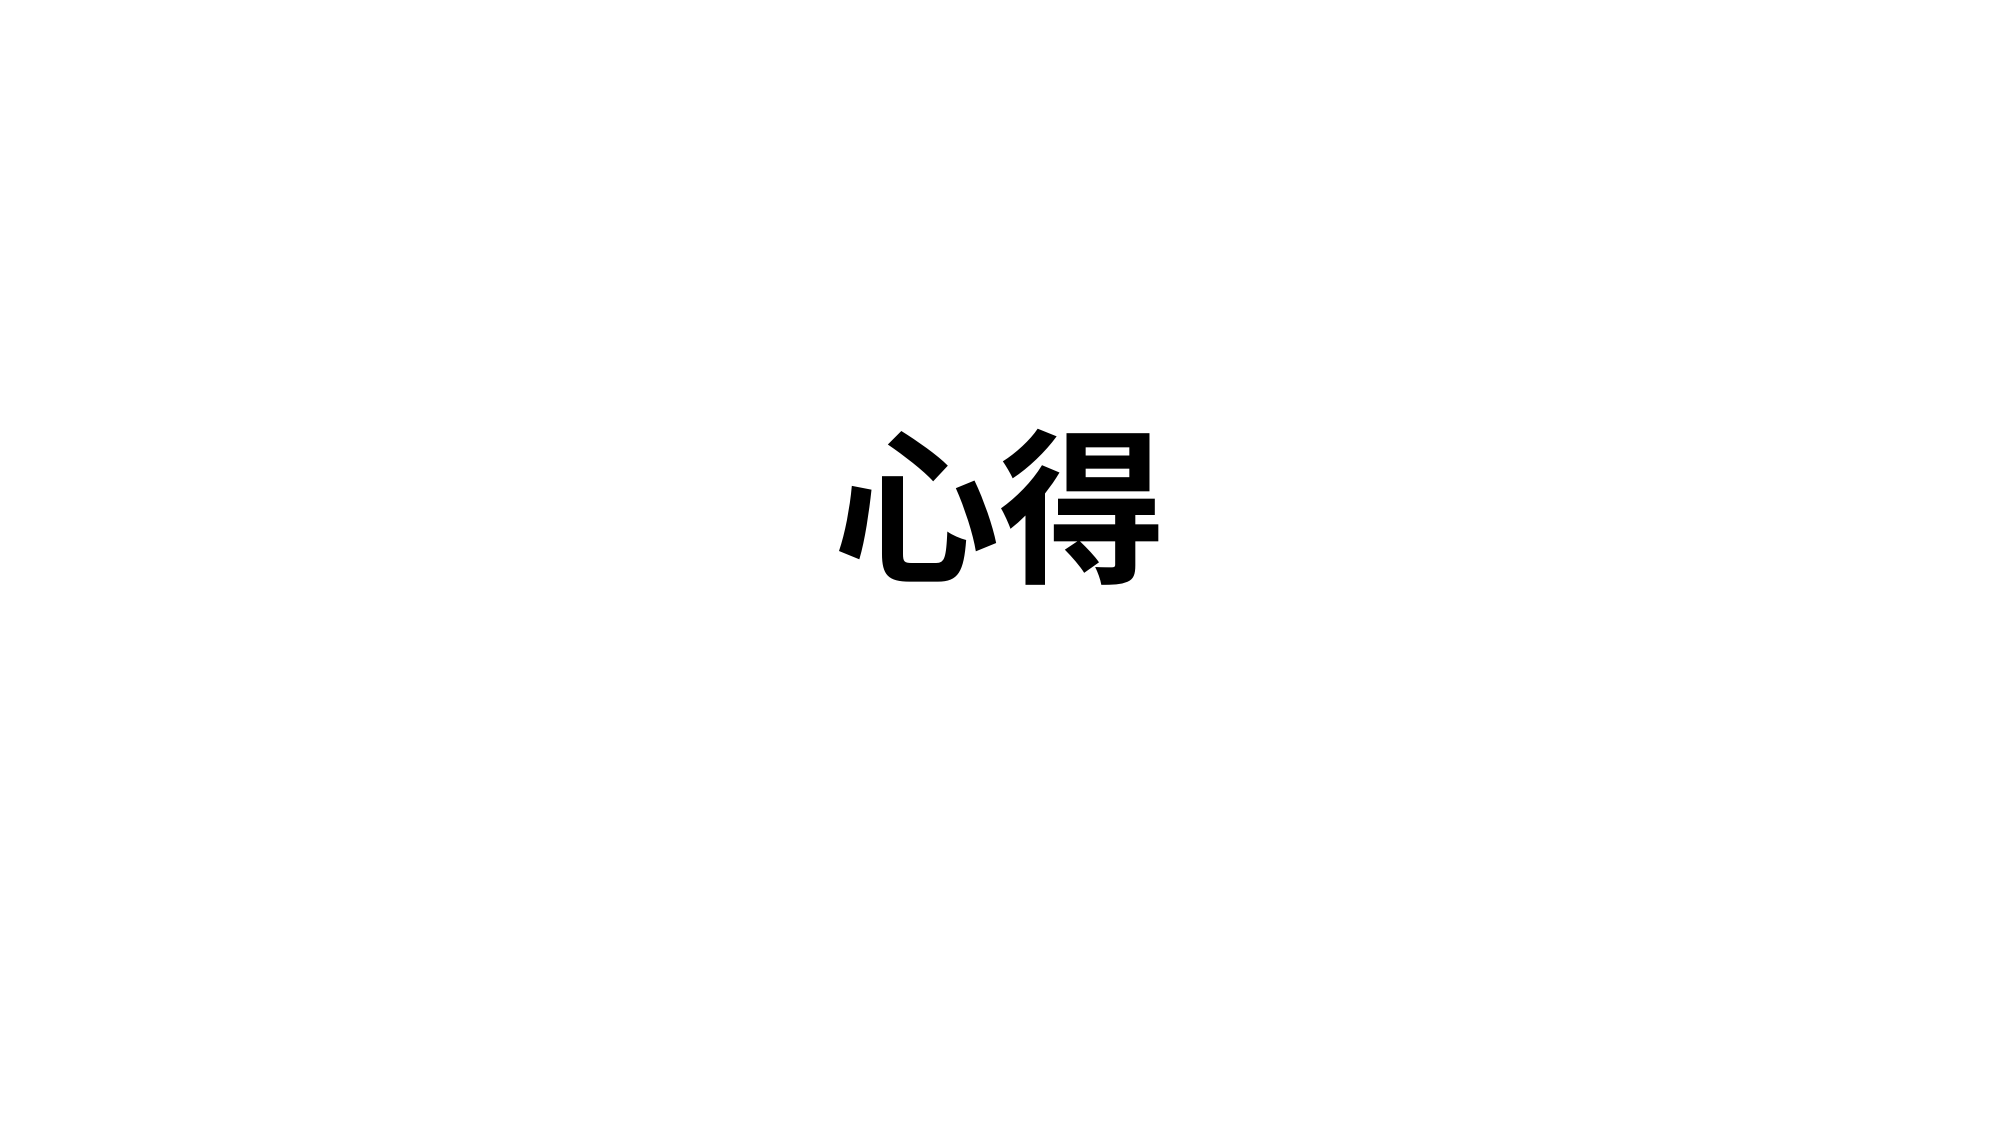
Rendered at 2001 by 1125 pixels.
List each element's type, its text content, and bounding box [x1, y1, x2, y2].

title 心得 [377, 184, 1623, 615]
